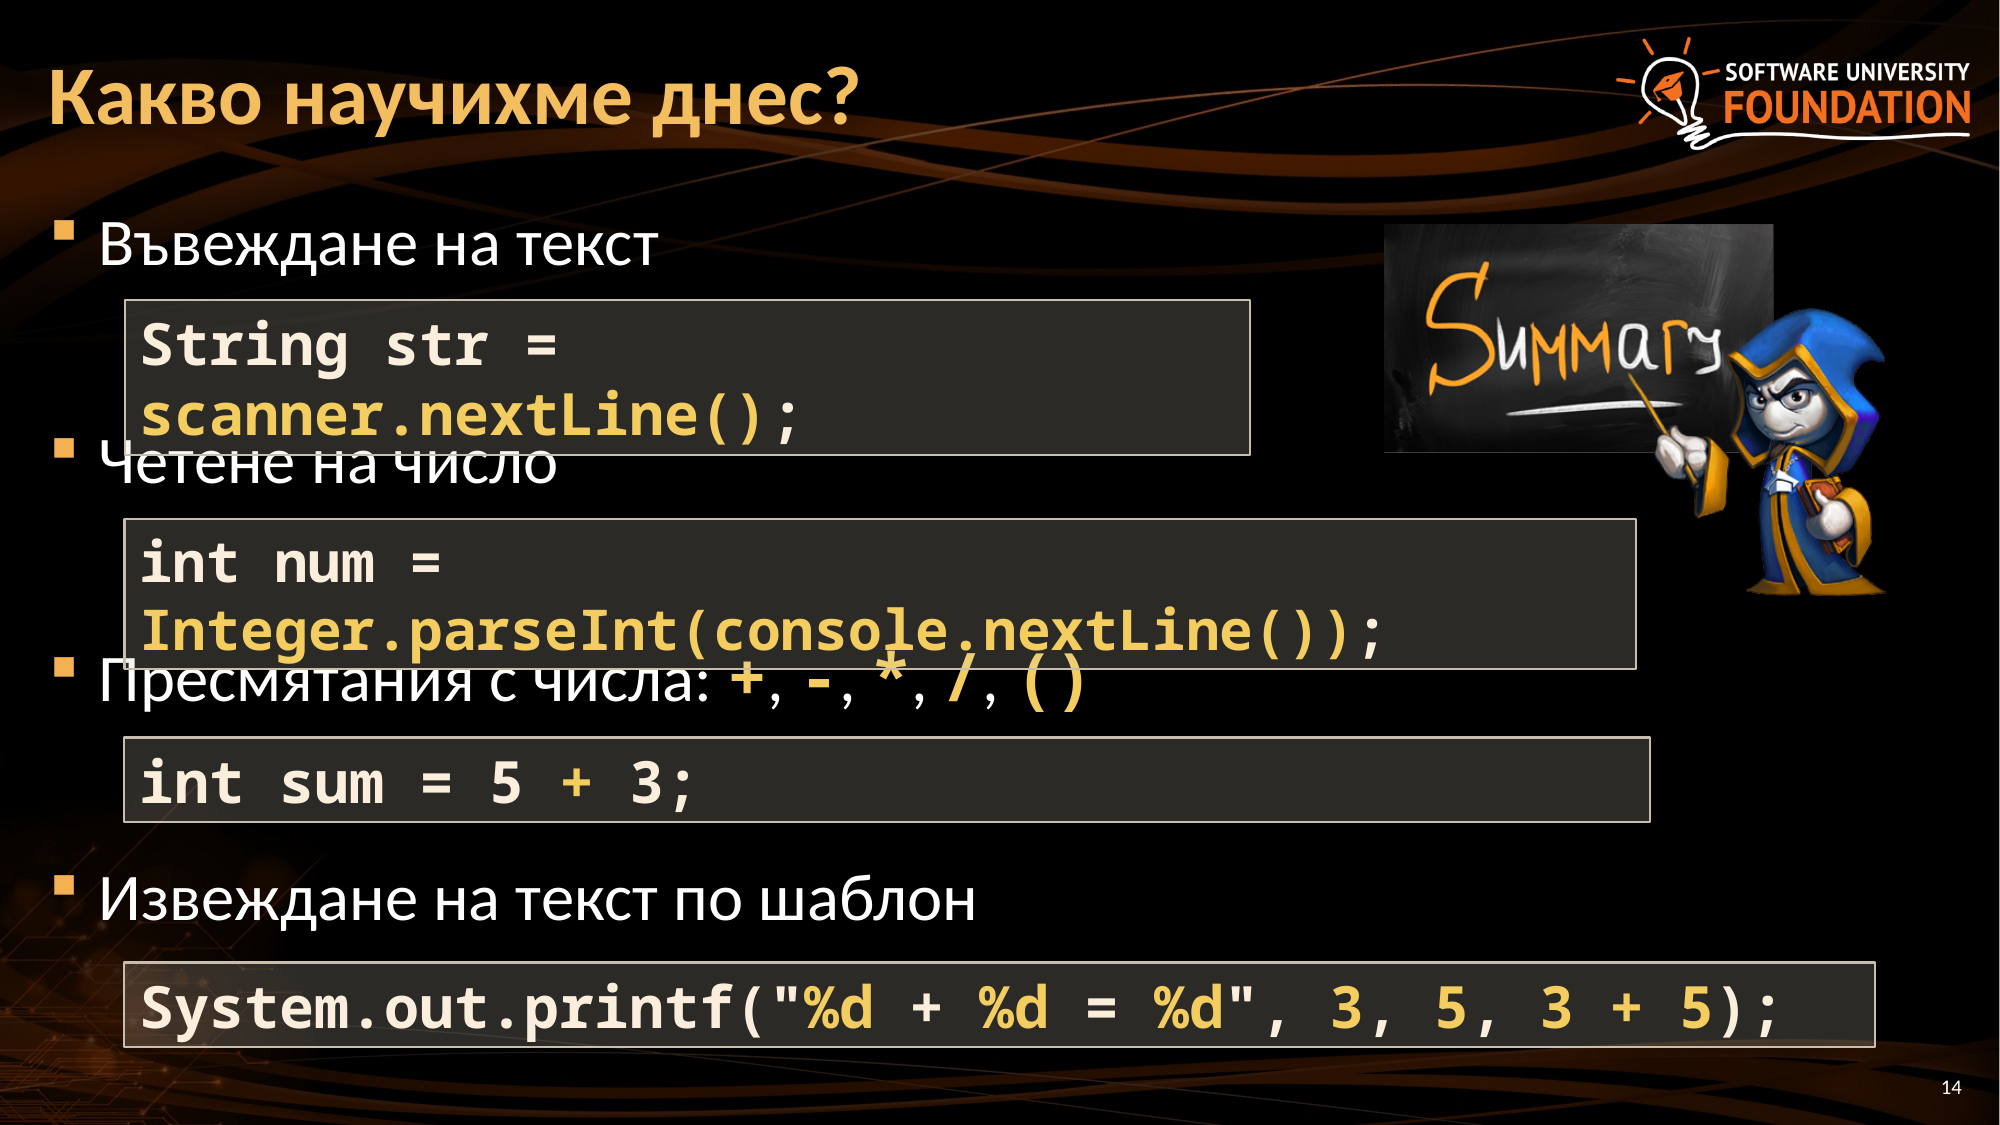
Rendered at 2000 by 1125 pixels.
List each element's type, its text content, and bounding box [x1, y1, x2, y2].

text_box int num = Integer.parseInt(console.nextLine()); [124, 519, 1636, 669]
title Какво научихме днес? [30, 6, 1602, 189]
text_box int sum = 5 + 3; [124, 737, 1650, 823]
text_box System.out.printf("%d + %d = %d", 3, 5, 3 + 5); [124, 962, 1875, 1048]
text_box String str = scanner.nextLine(); [124, 299, 1250, 455]
list Въвеждане на текст Четене на число Пресмятания с числа: +, -, *, /, () Извеждане на текст по шаблон [31, 188, 1968, 1103]
picture [0, 0, 2000, 1125]
